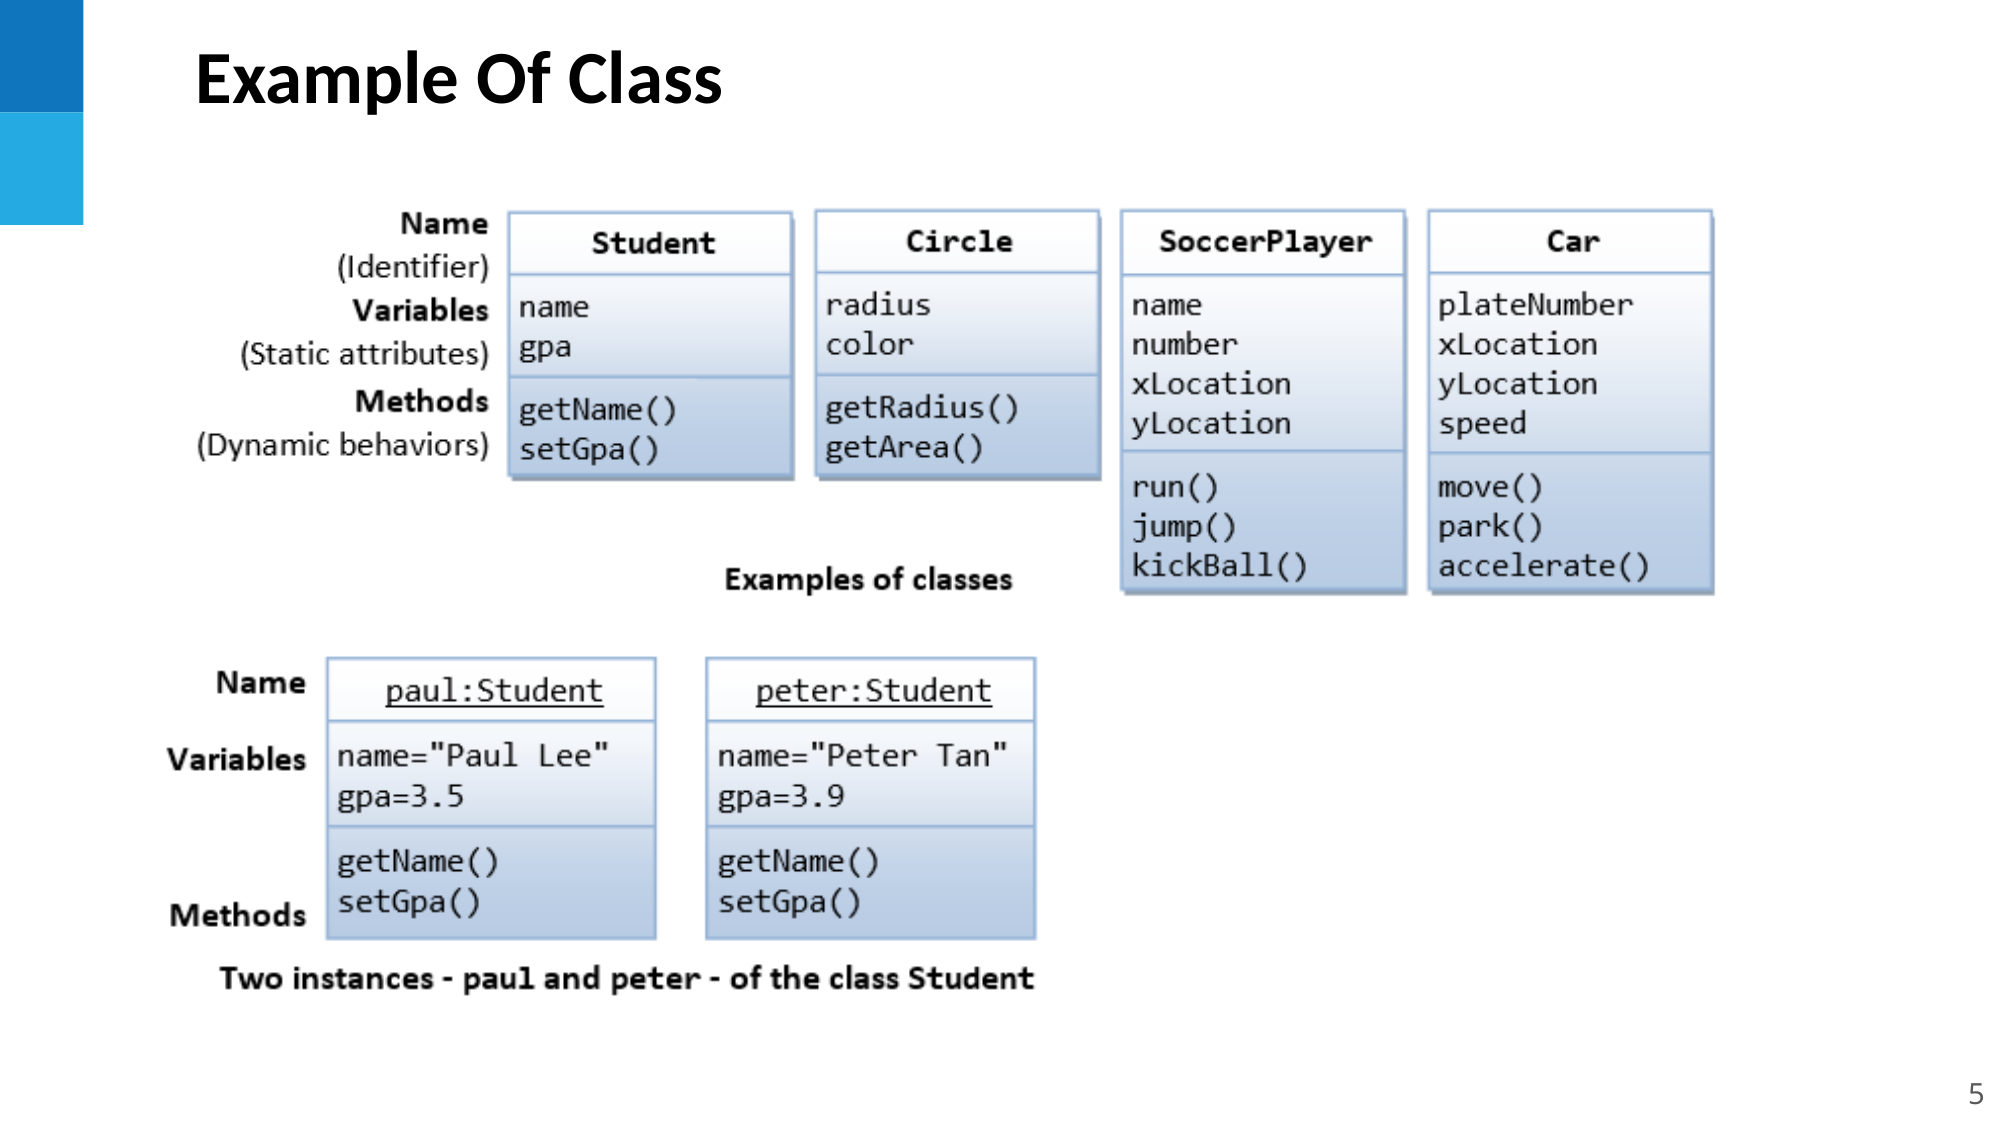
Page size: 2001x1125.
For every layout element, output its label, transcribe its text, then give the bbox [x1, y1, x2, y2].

slide_number 5 [1533, 1065, 2000, 1125]
picture [172, 182, 1737, 617]
text_box Example Of Class [96, 24, 807, 123]
picture [142, 634, 1067, 1024]
